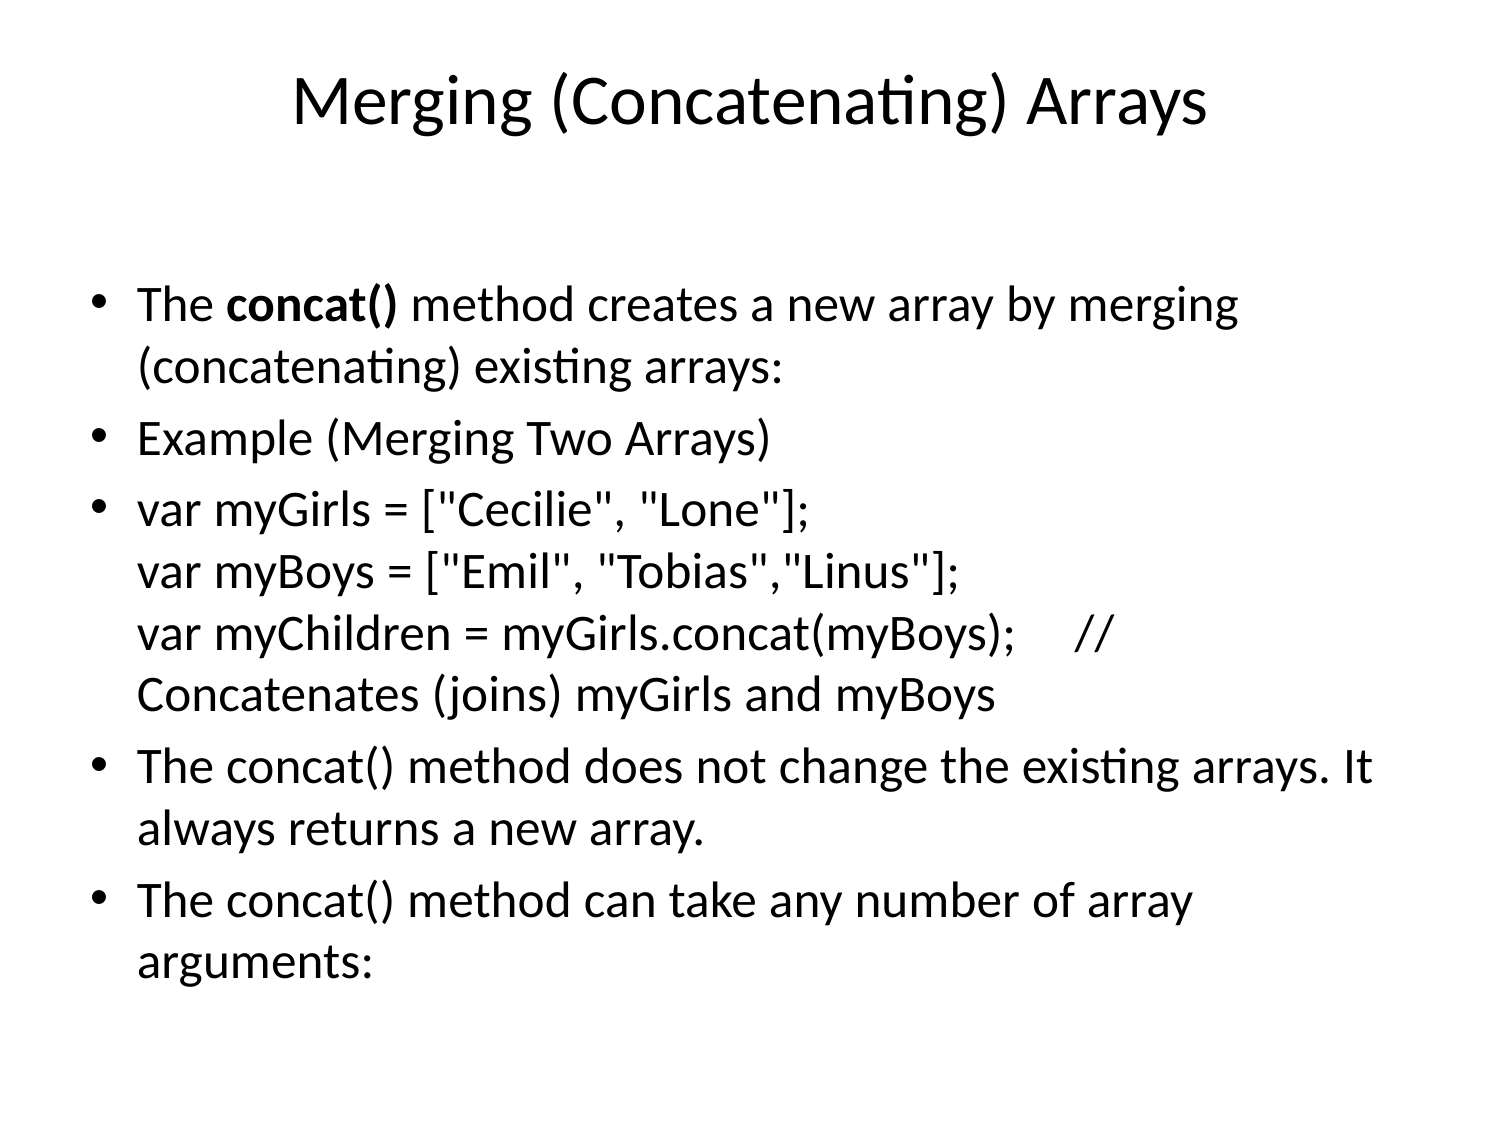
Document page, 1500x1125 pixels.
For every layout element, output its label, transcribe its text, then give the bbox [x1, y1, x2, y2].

list The concat() method creates a new array by merging (concatenating) existing arrays: Example (Merging Two Arrays) var myGirls = ["Cecilie", "Lone"]; var myBoys = ["Emil", "Tobias","Linus"]; var myChildren = myGirls.concat(myBoys); // Concatenates (joins) myGirls and myBoys The concat() method does not change the existing arrays. It always returns a new array. The concat() method can take any number of array arguments: [75, 262, 1425, 1005]
title Merging (Concatenating) Arrays [75, 45, 1425, 233]
